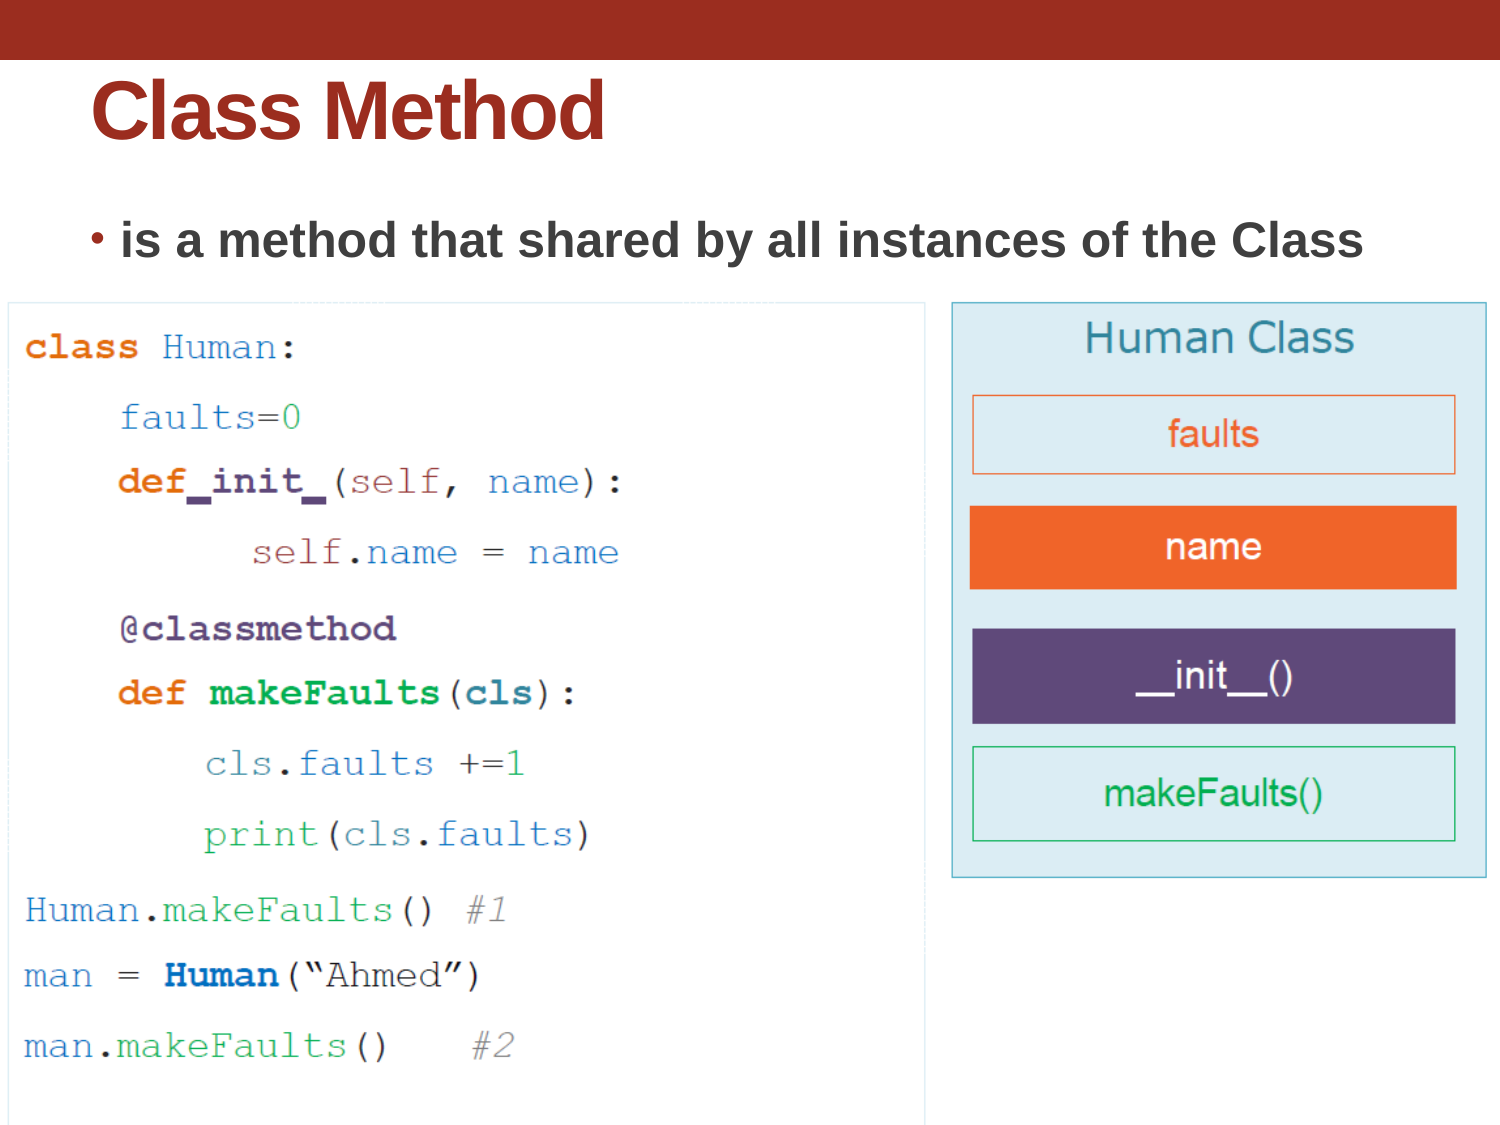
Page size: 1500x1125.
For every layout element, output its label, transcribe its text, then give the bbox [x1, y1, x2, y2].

title Class Method [75, 24, 1425, 188]
picture [0, 280, 1500, 1125]
list is a method that shared by all instances of the Class [75, 200, 1425, 278]
